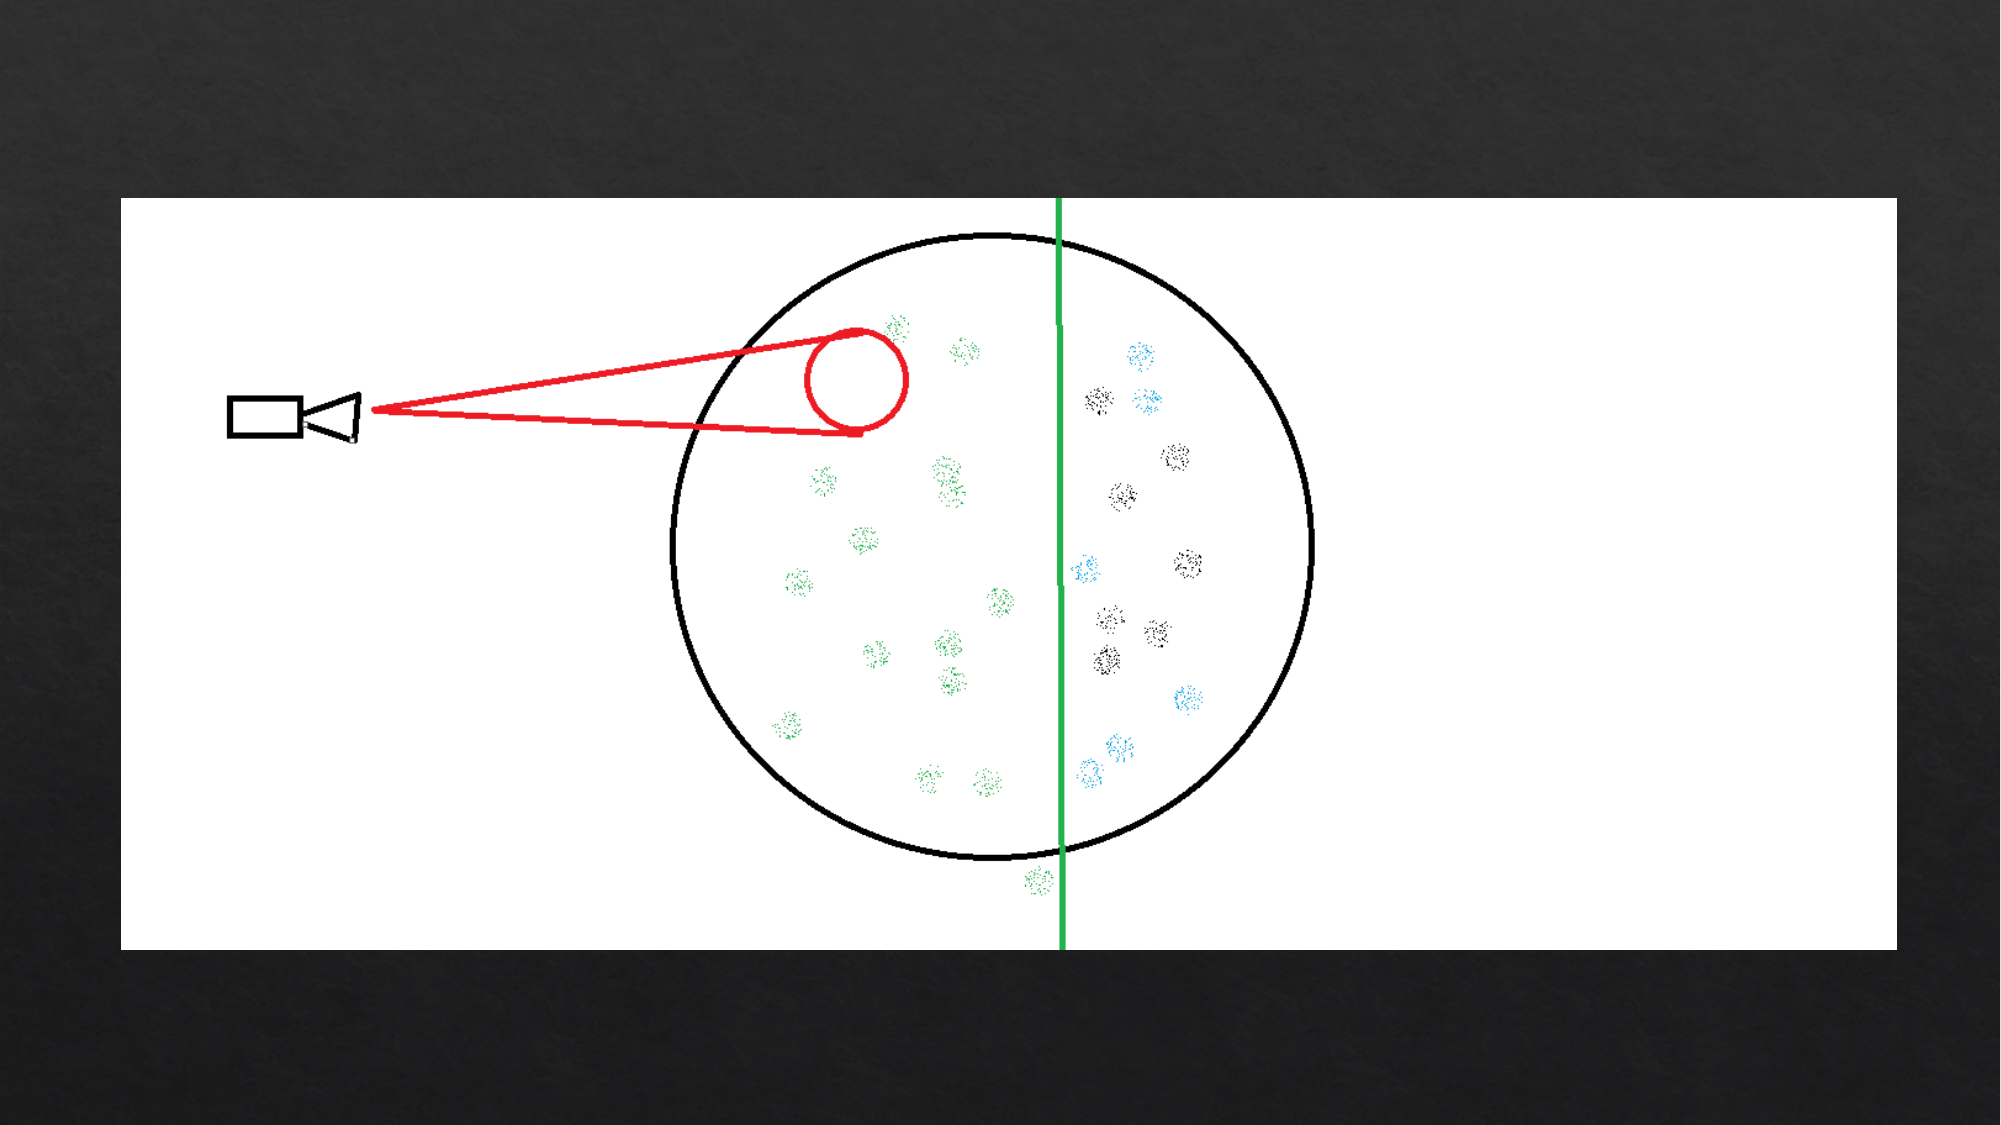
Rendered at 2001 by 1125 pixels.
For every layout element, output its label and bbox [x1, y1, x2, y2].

picture [121, 198, 1897, 950]
